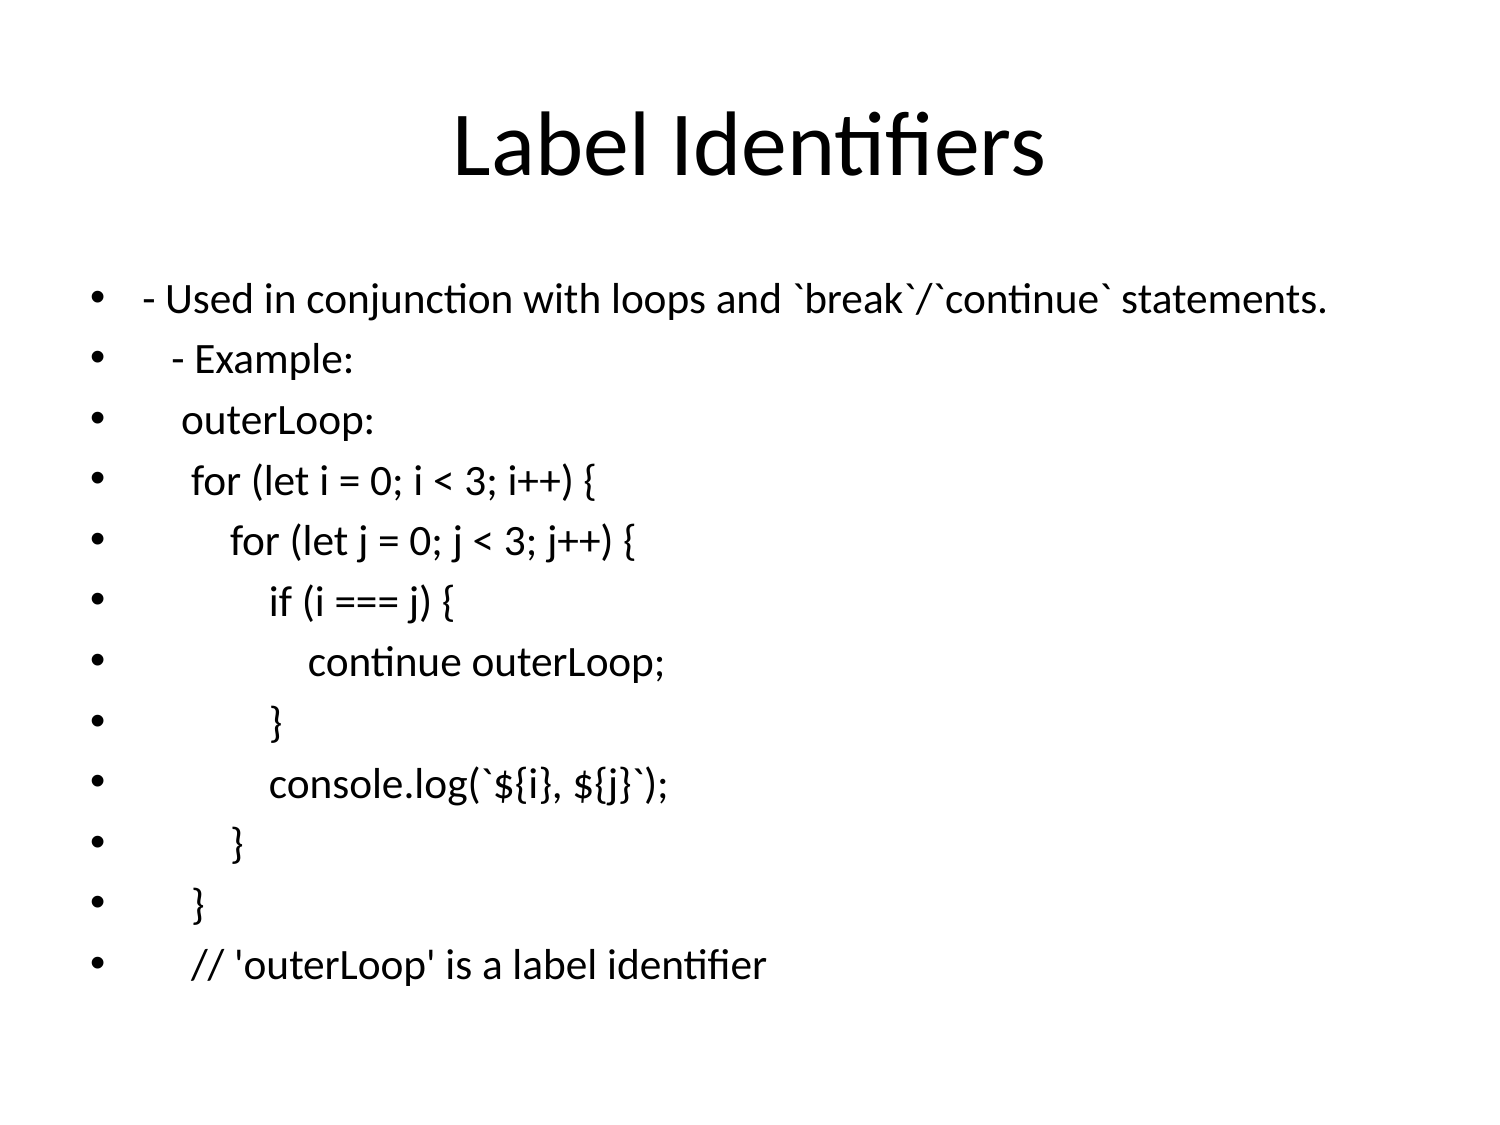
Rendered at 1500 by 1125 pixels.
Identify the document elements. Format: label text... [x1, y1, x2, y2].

list - Used in conjunction with loops and `break`/`continue` statements. - Example: outerLoop: for (let i = 0; i < 3; i++) { for (let j = 0; j < 3; j++) { if (i === j) { continue outerLoop; } console.log(`${i}, ${j}`); } } // 'outerLoop' is a label identifier [75, 262, 1425, 1005]
title Label Identifiers [75, 45, 1425, 233]
